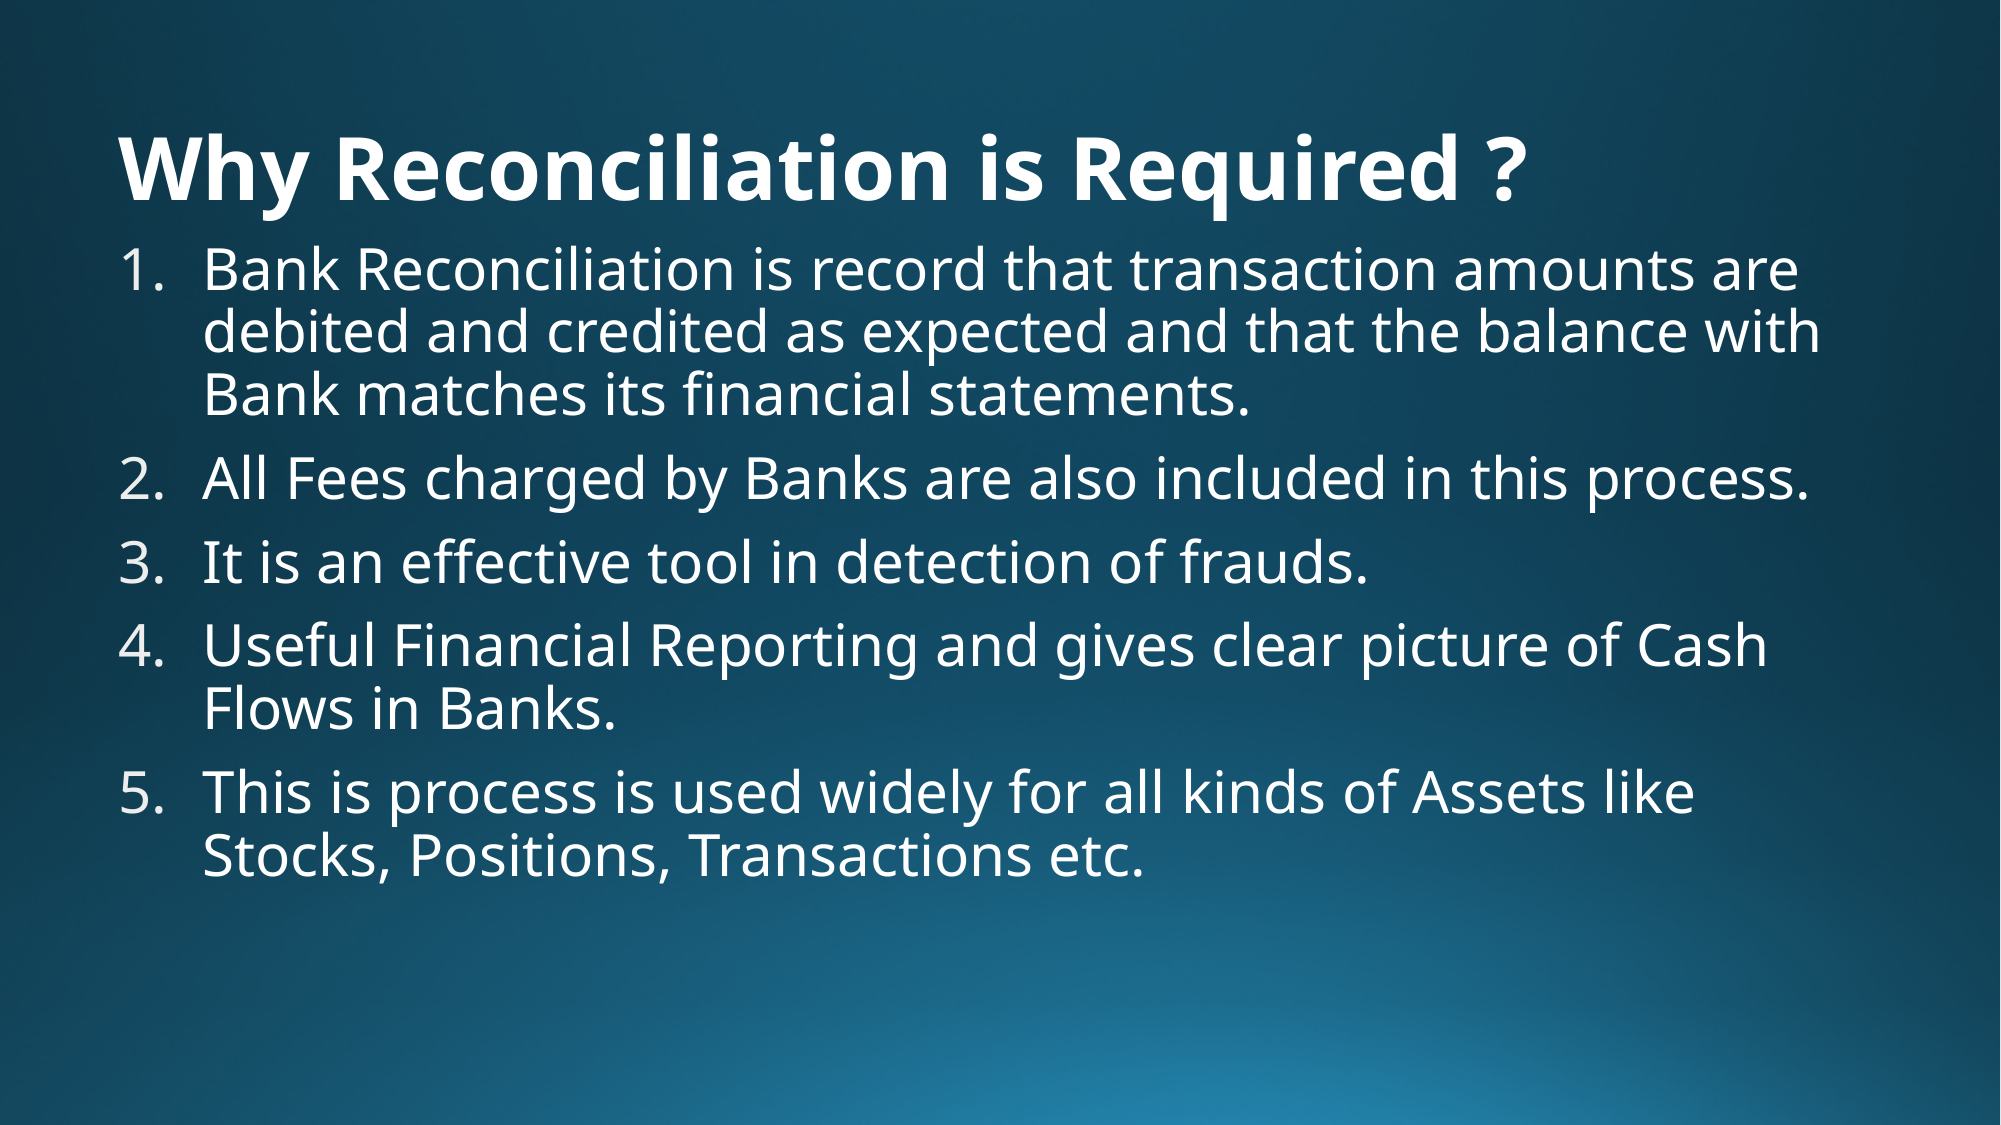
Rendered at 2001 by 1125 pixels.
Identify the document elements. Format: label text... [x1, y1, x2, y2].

list Why Reconciliation is Required ? Bank Reconciliation is record that transaction amounts are debited and credited as expected and that the balance with Bank matches its financial statements. All Fees charged by Banks are also included in this process. It is an effective tool in detection of frauds. Useful Financial Reporting and gives clear picture of Cash Flows in Banks. This is process is used widely for all kinds of Assets like Stocks, Positions, Transactions etc. [103, 117, 1862, 1020]
picture [0, 0, 2001, 1125]
